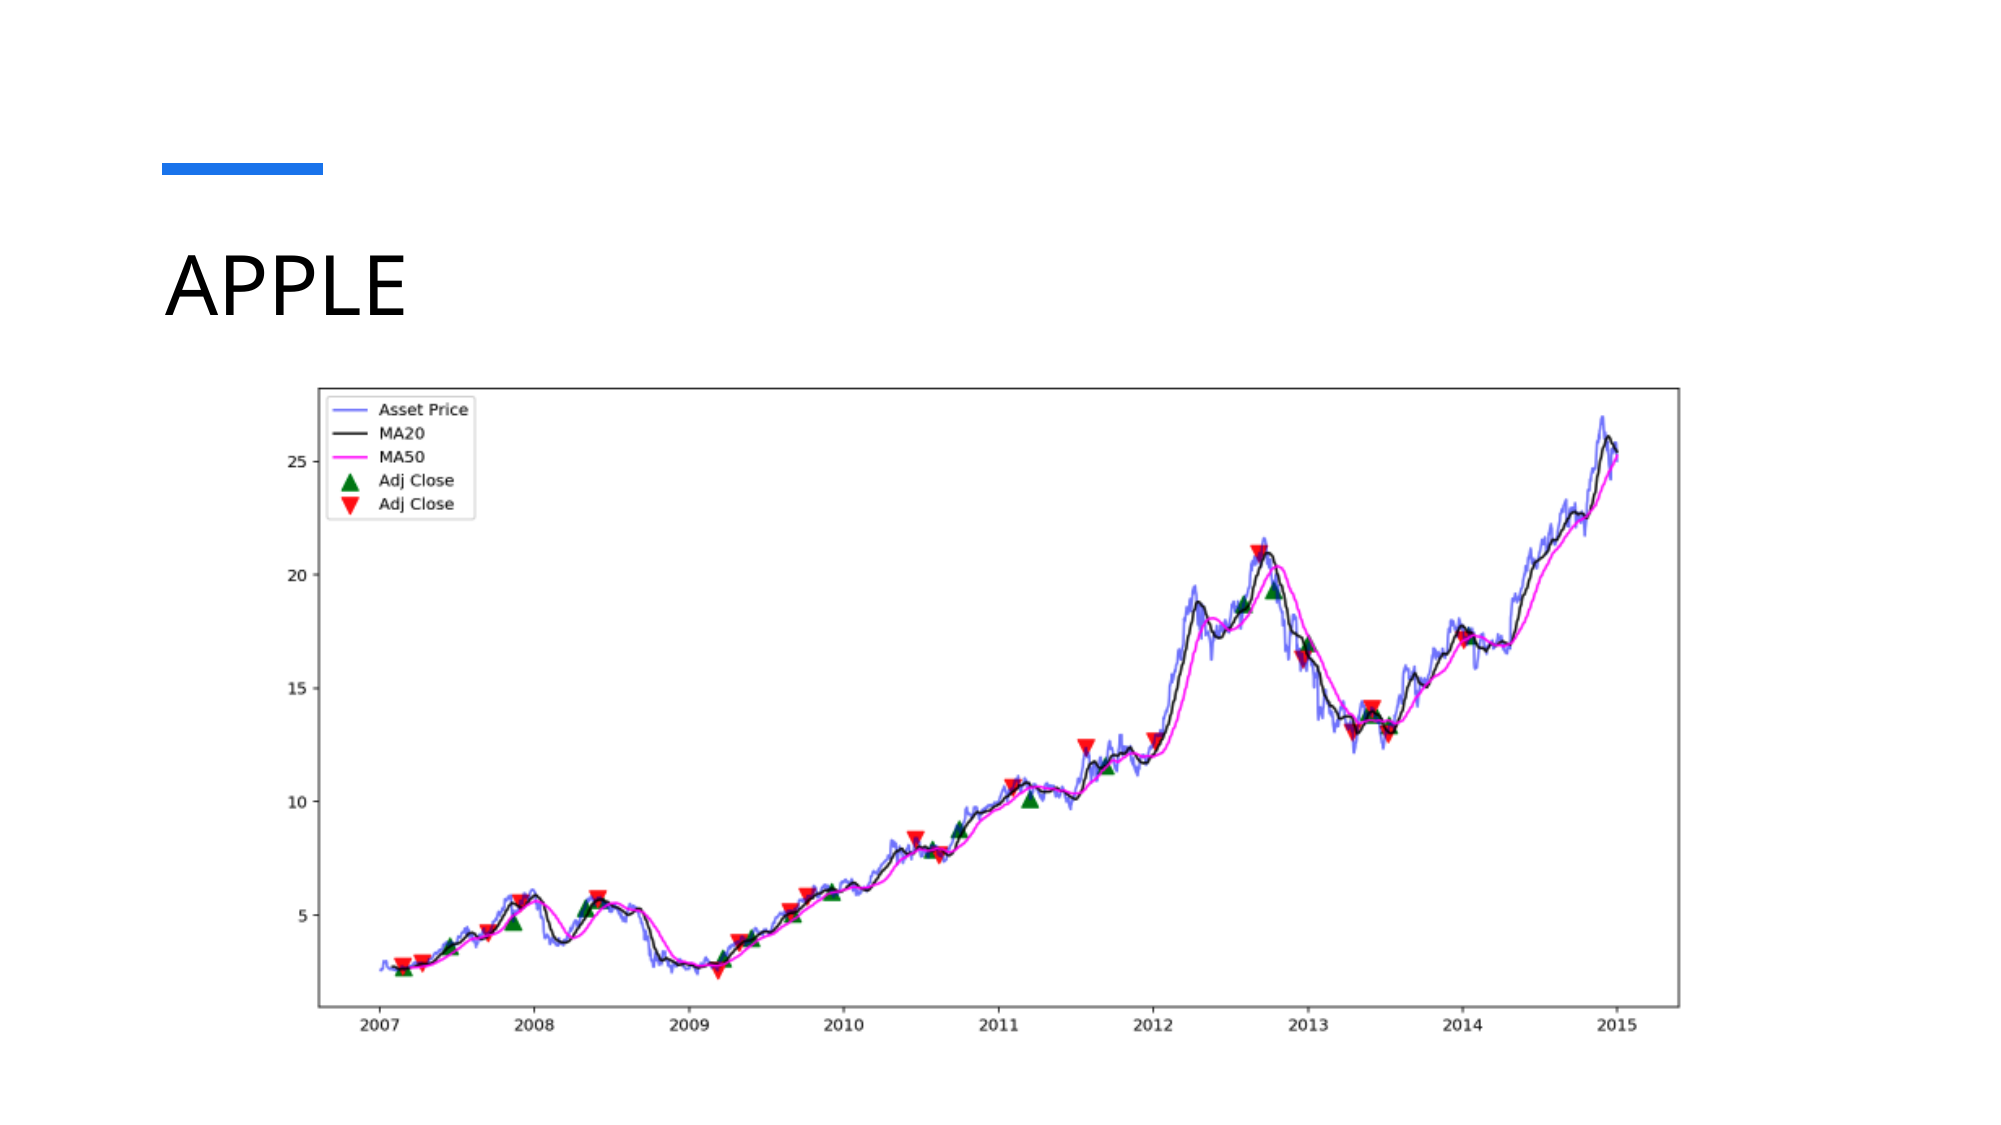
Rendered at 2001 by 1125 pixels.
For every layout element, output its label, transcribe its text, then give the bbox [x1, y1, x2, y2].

title APPLE [150, 224, 1850, 441]
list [251, 323, 1749, 1108]
